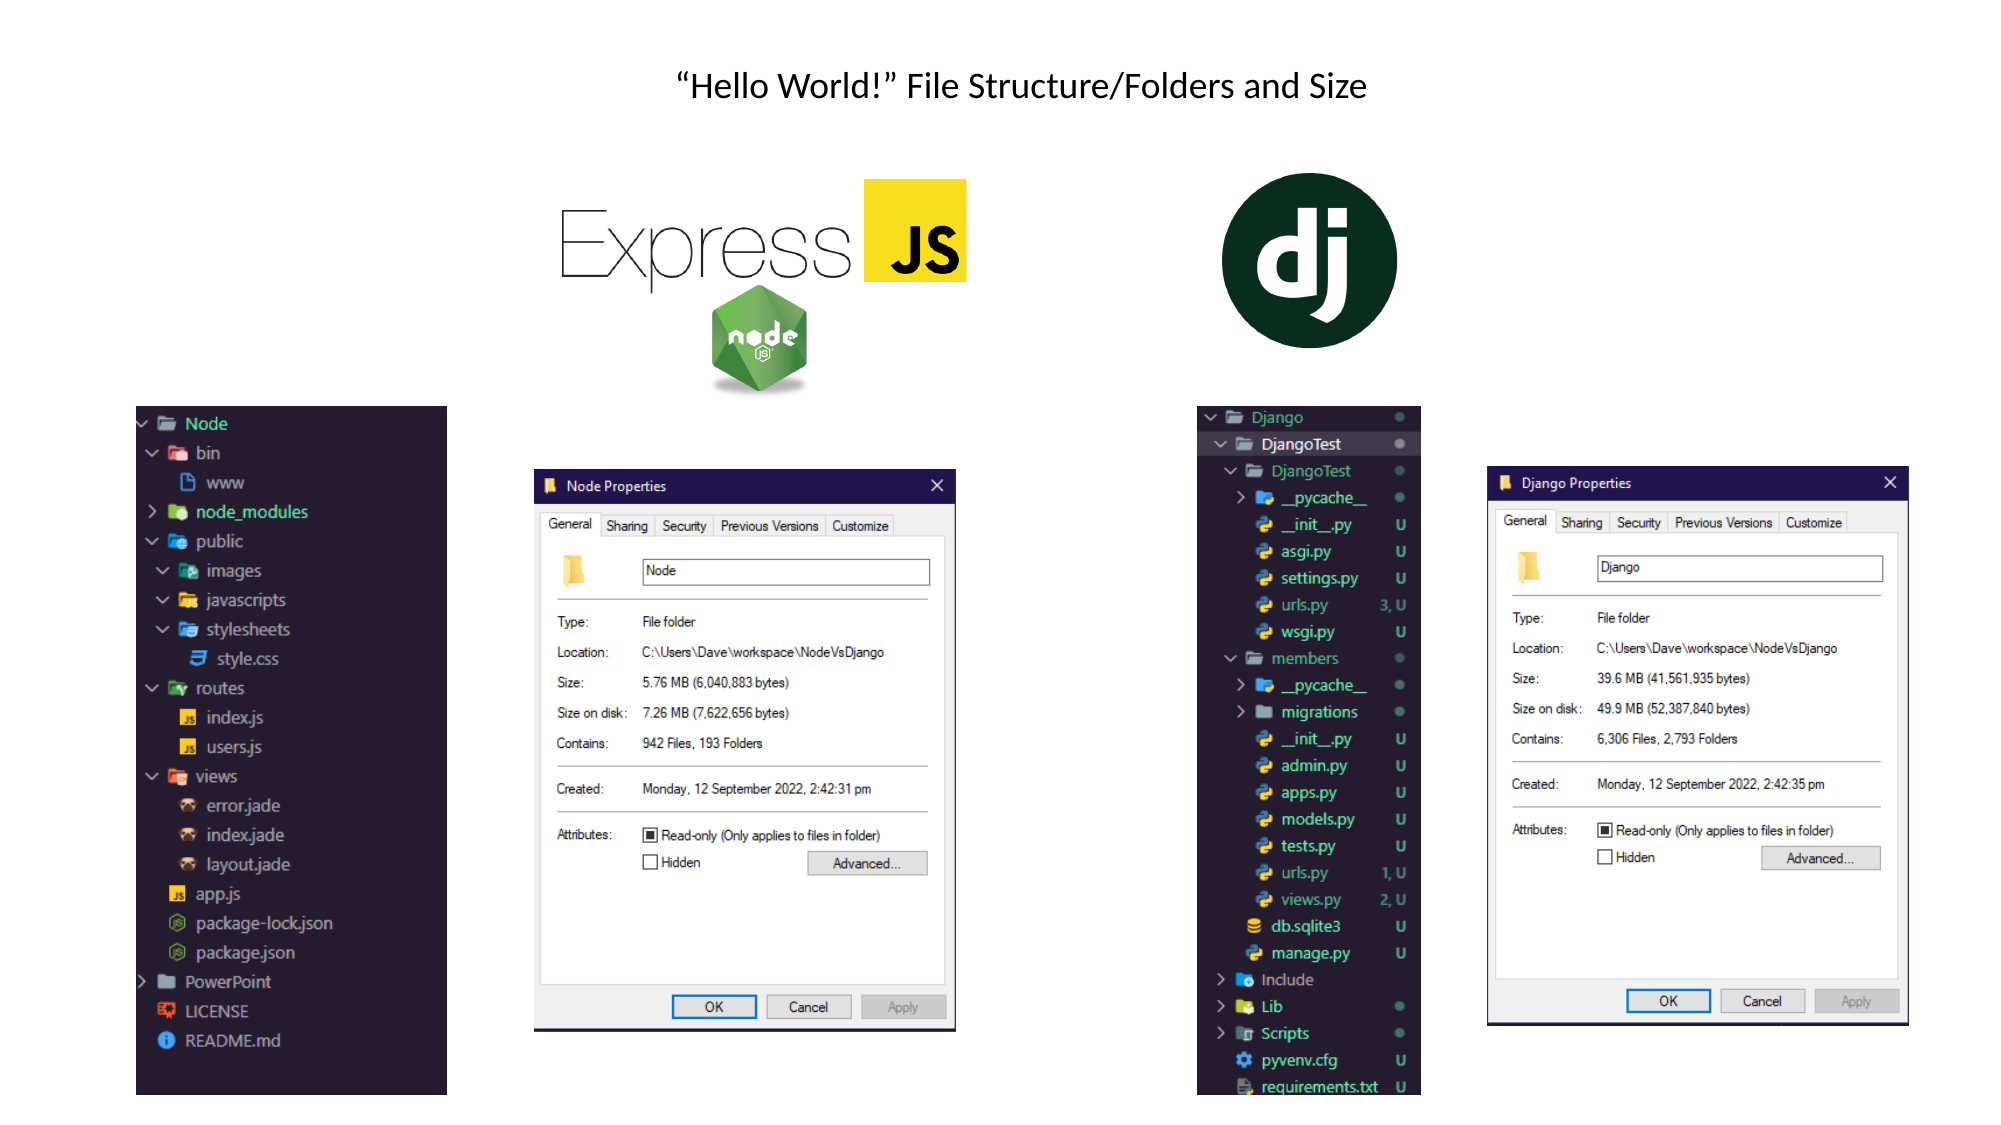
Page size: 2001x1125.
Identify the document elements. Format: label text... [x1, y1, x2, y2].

picture [533, 469, 956, 1032]
picture [1213, 164, 1406, 357]
picture [135, 406, 447, 1095]
picture [533, 112, 985, 401]
picture [1486, 466, 1909, 1026]
text_box “Hello World!” File Structure/Folders and Size [659, 53, 1384, 114]
picture [1197, 406, 1421, 1095]
